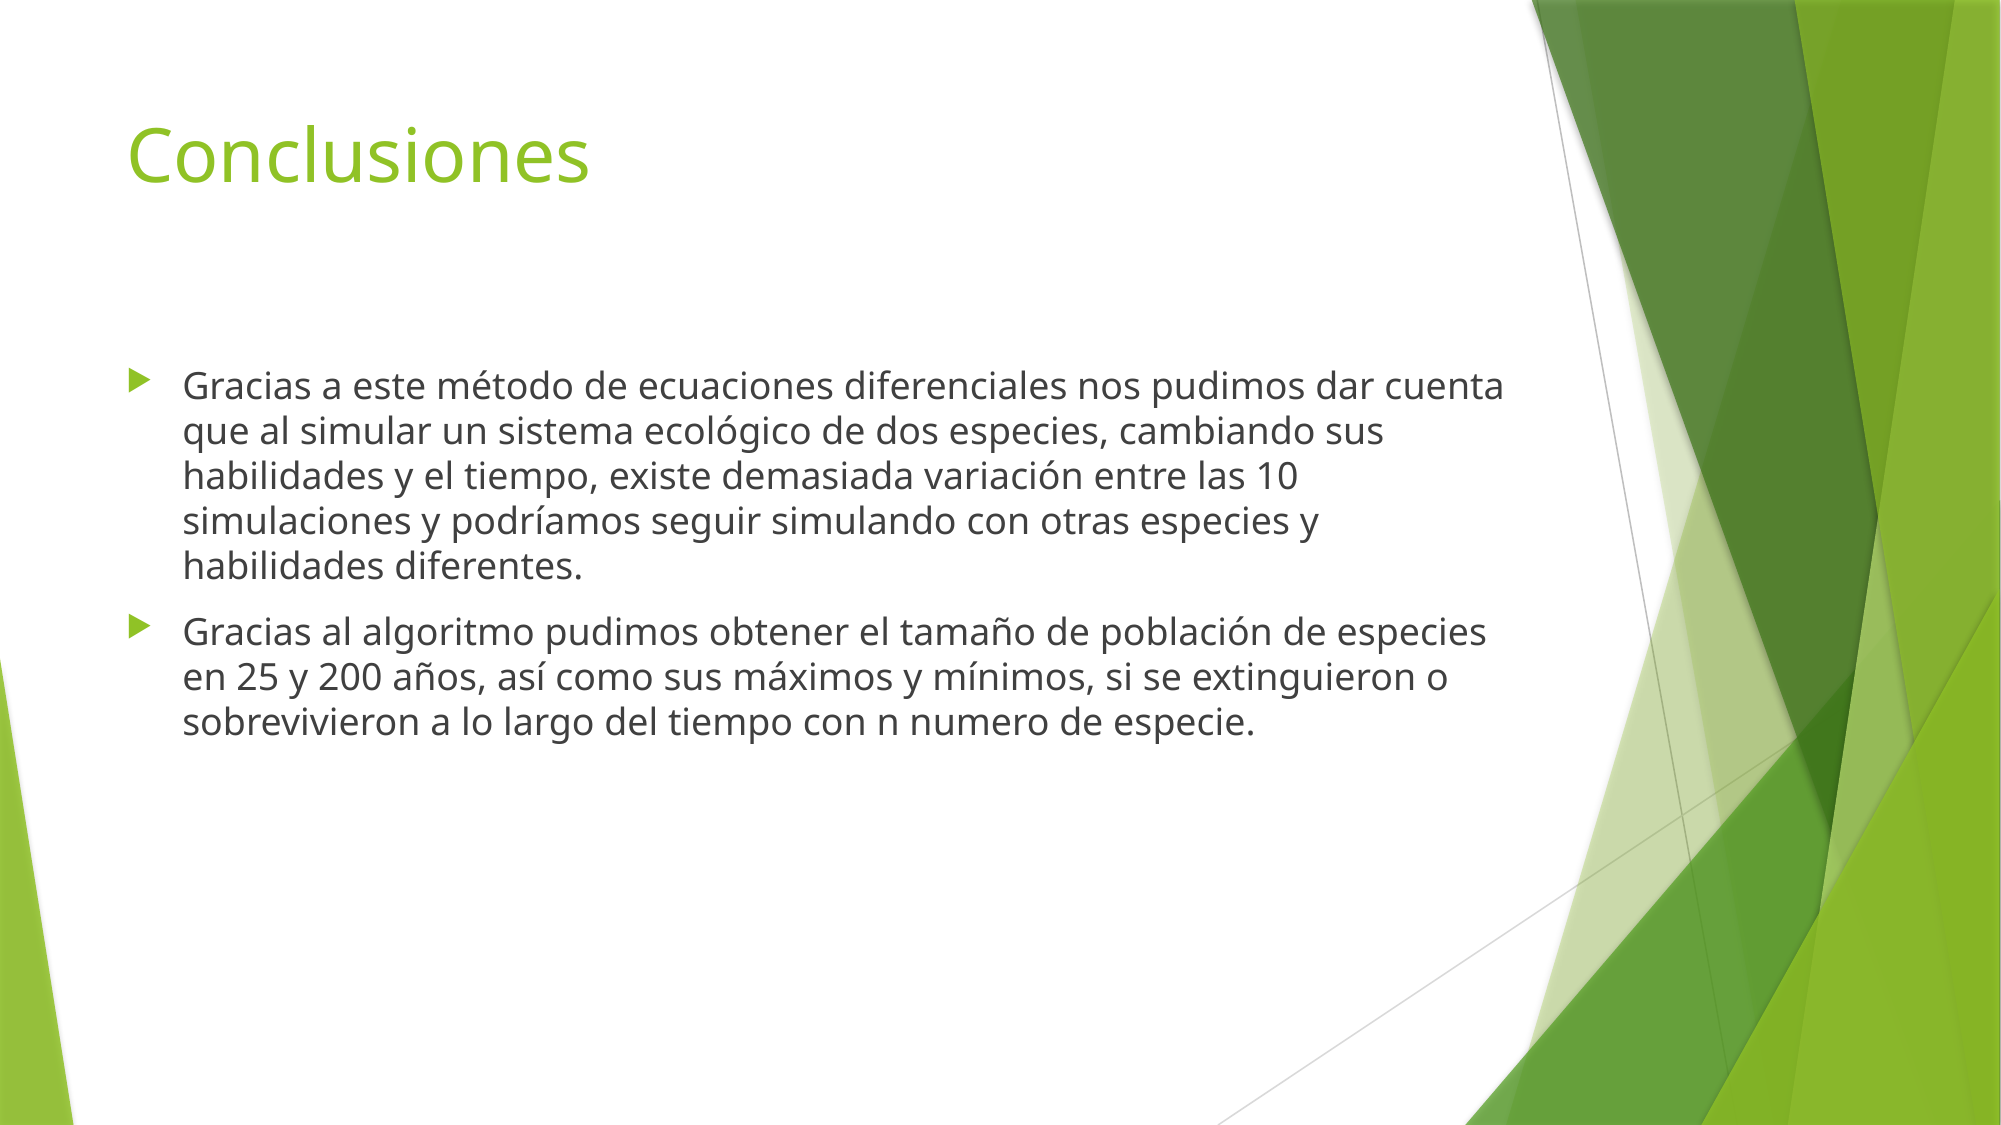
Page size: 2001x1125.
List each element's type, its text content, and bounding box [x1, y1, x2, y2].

list Gracias a este método de ecuaciones diferenciales nos pudimos dar cuenta que al simular un sistema ecológico de dos especies, cambiando sus habilidades y el tiempo, existe demasiada variación entre las 10 simulaciones y podríamos seguir simulando con otras especies y habilidades diferentes. Gracias al algoritmo pudimos obtener el tamaño de población de especies en 25 y 200 años, así como sus máximos y mínimos, si se extinguieron o sobrevivieron a lo largo del tiempo con n numero de especie. [111, 354, 1522, 992]
title Conclusiones [111, 99, 1522, 317]
